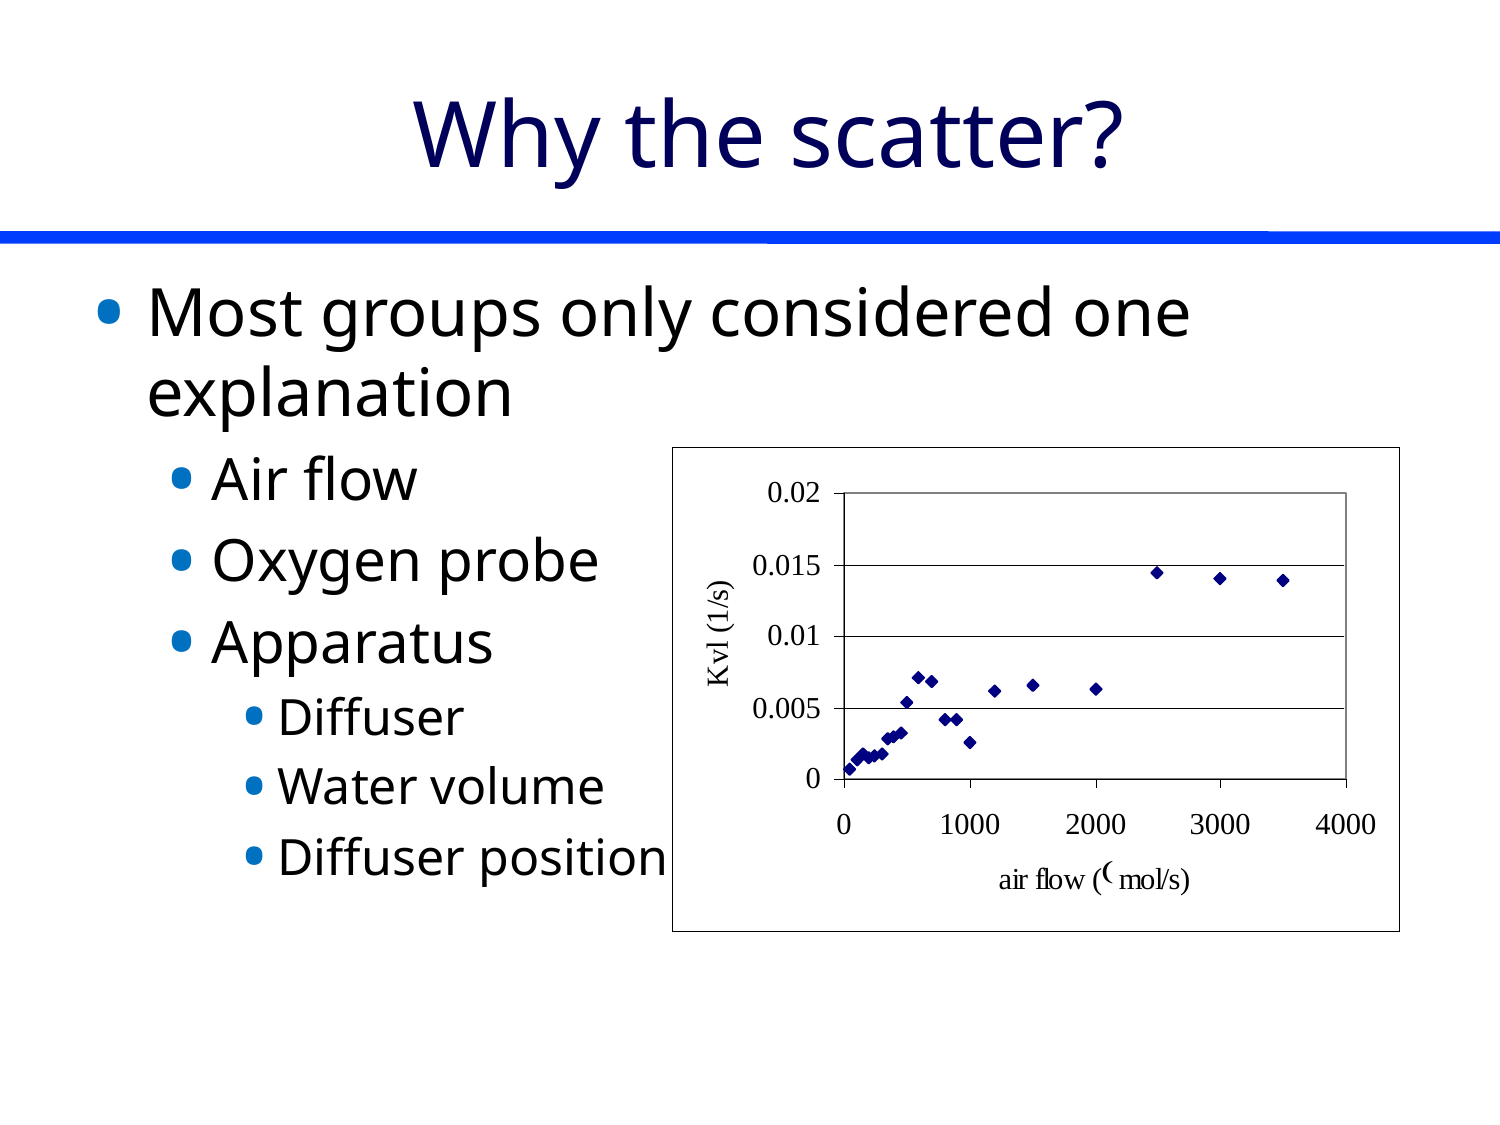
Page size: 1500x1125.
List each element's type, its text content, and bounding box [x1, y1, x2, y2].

list Most groups only considered one explanation Air flow Oxygen probe Apparatus Diffuser Water volume Diffuser position [74, 262, 1426, 1006]
title Why the scatter? [75, 37, 1463, 225]
picture [662, 437, 1412, 942]
